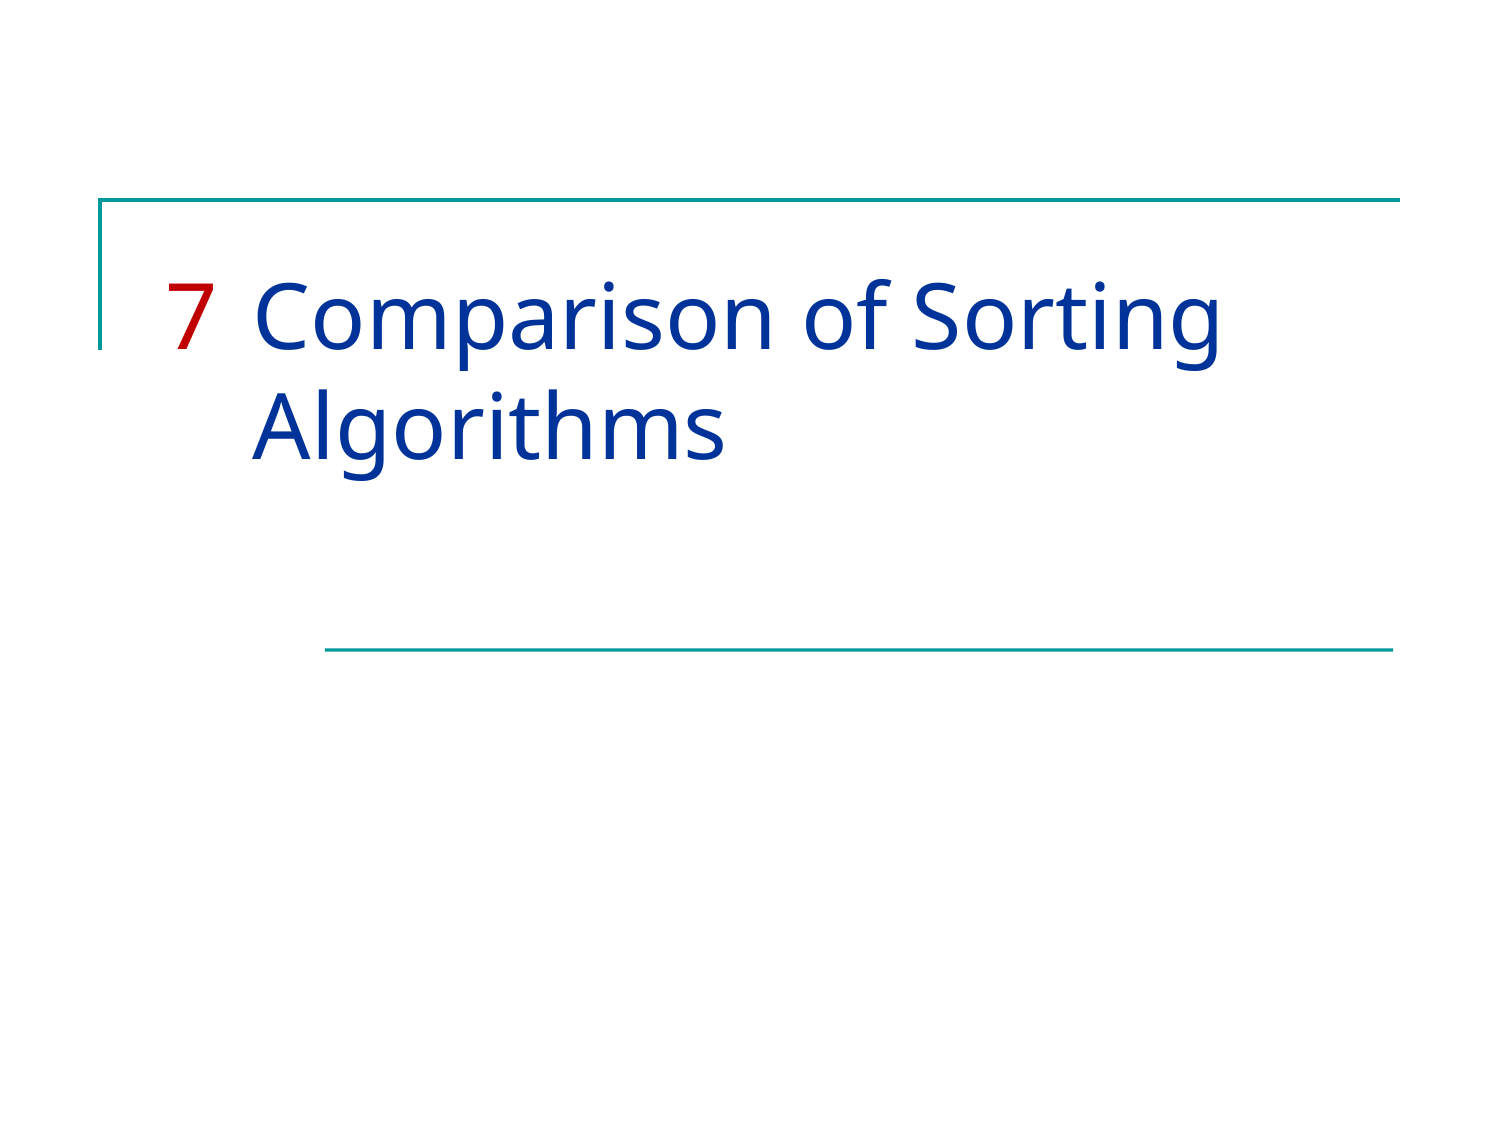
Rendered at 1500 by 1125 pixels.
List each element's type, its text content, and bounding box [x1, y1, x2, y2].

title 7 Comparison of Sorting Algorithms [149, 249, 1438, 538]
